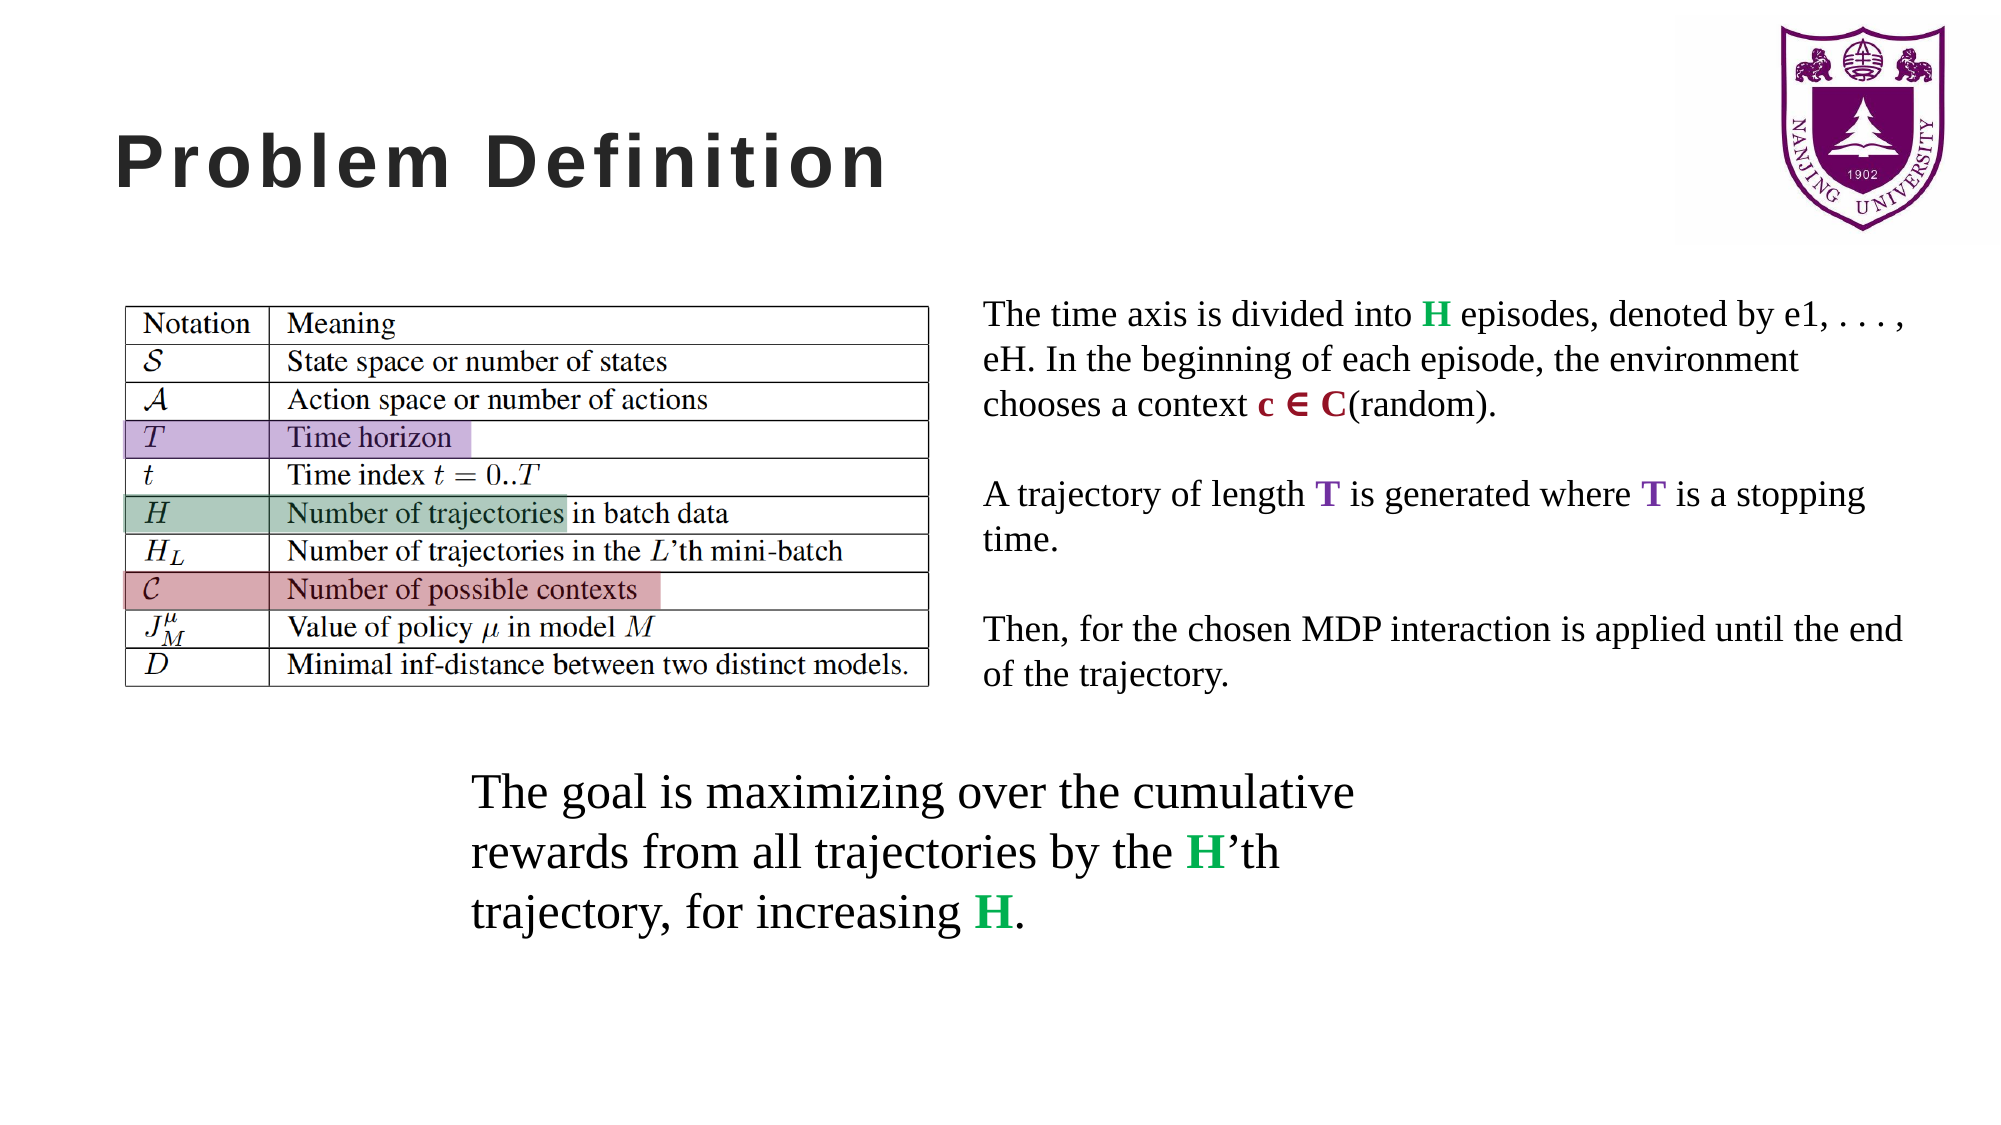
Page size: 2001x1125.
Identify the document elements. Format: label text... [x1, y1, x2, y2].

text_box The time axis is divided into H episodes, denoted by e1, . . . , eH. In the beginning of each episode, the environment chooses a context c ∈ C(random). A trajectory of length T is generated where T is a stopping time. Then, for the chosen MDP interaction is applied until the end of the trajectory. [968, 282, 1939, 702]
text_box The goal is maximizing over the cumulative rewards from all trajectories by the H’th trajectory, for increasing H. [456, 751, 1457, 1007]
picture [112, 291, 939, 696]
title Problem Definition [99, 99, 1900, 216]
picture [1675, 15, 2001, 245]
